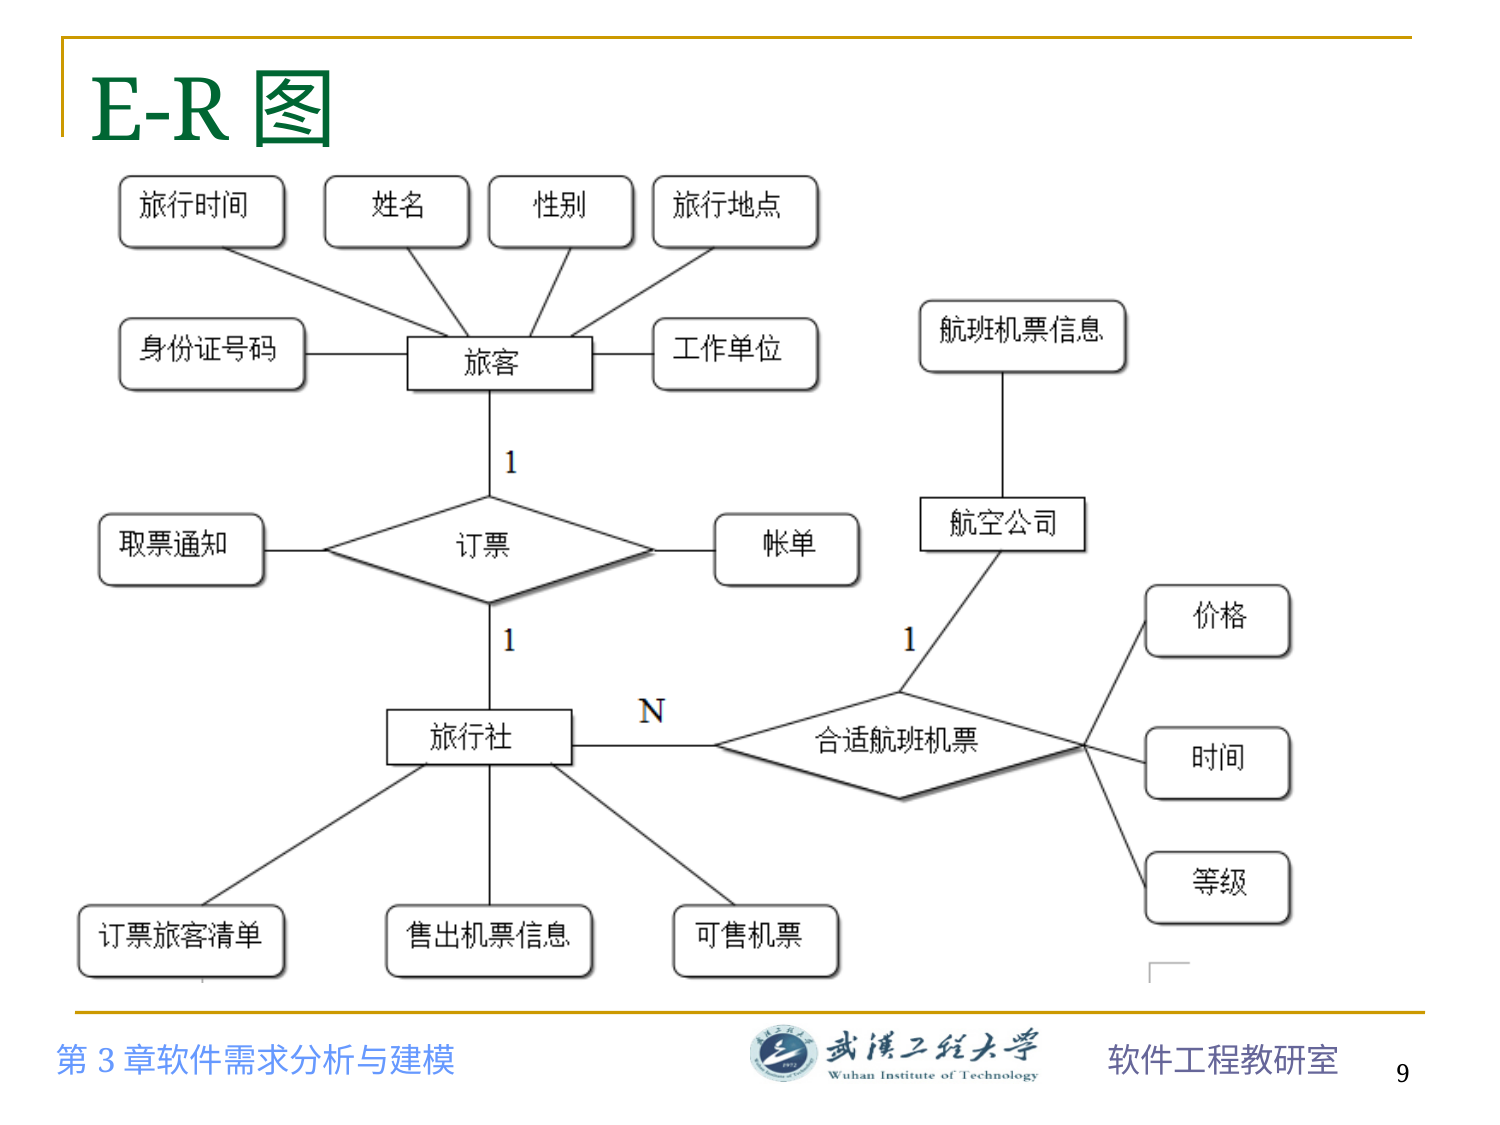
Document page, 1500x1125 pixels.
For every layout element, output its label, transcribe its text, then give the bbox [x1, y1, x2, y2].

picture [750, 1023, 1046, 1086]
title E-R图 [74, 45, 1426, 233]
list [47, 149, 1327, 983]
